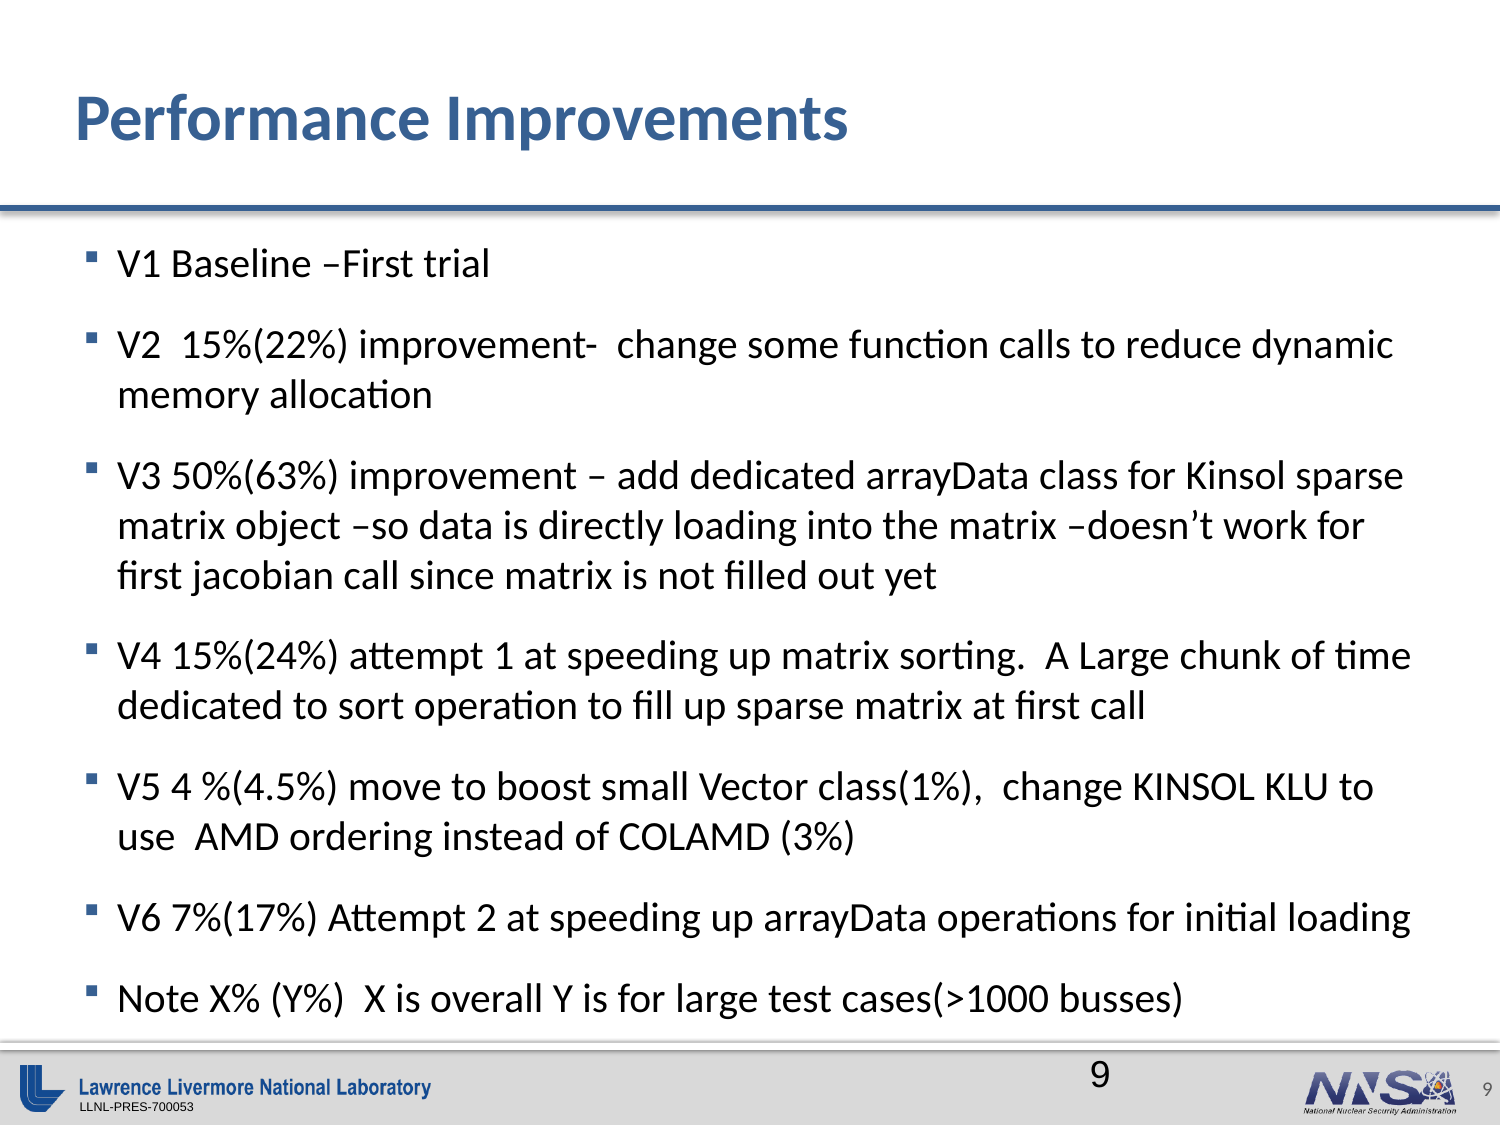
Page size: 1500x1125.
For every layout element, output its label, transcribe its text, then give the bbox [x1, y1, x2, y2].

slide_number 9 [1074, 1042, 1425, 1103]
title Performance Improvements [75, 36, 1425, 202]
list V1 Baseline –First trial V2 15%(22%) improvement- change some function calls to reduce dynamic memory allocation V3 50%(63%) improvement – add dedicated arrayData class for Kinsol sparse matrix object –so data is directly loading into the matrix –doesn’t work for first jacobian call since matrix is not filled out yet V4 15%(24%) attempt 1 at speeding up matrix sorting. A Large chunk of time dedicated to sort operation to fill up sparse matrix at first call V5 4 %(4.5%) move to boost small Vector class(1%), change KINSOL KLU to use AMD ordering instead of COLAMD (3%) V6 7%(17%) Attempt 2 at speeding up arrayData operations for initial loading Note X% (Y%) X is overall Y is for large test cases(>1000 busses) [75, 236, 1425, 1042]
picture [20, 1065, 469, 1112]
picture [1296, 1057, 1463, 1122]
